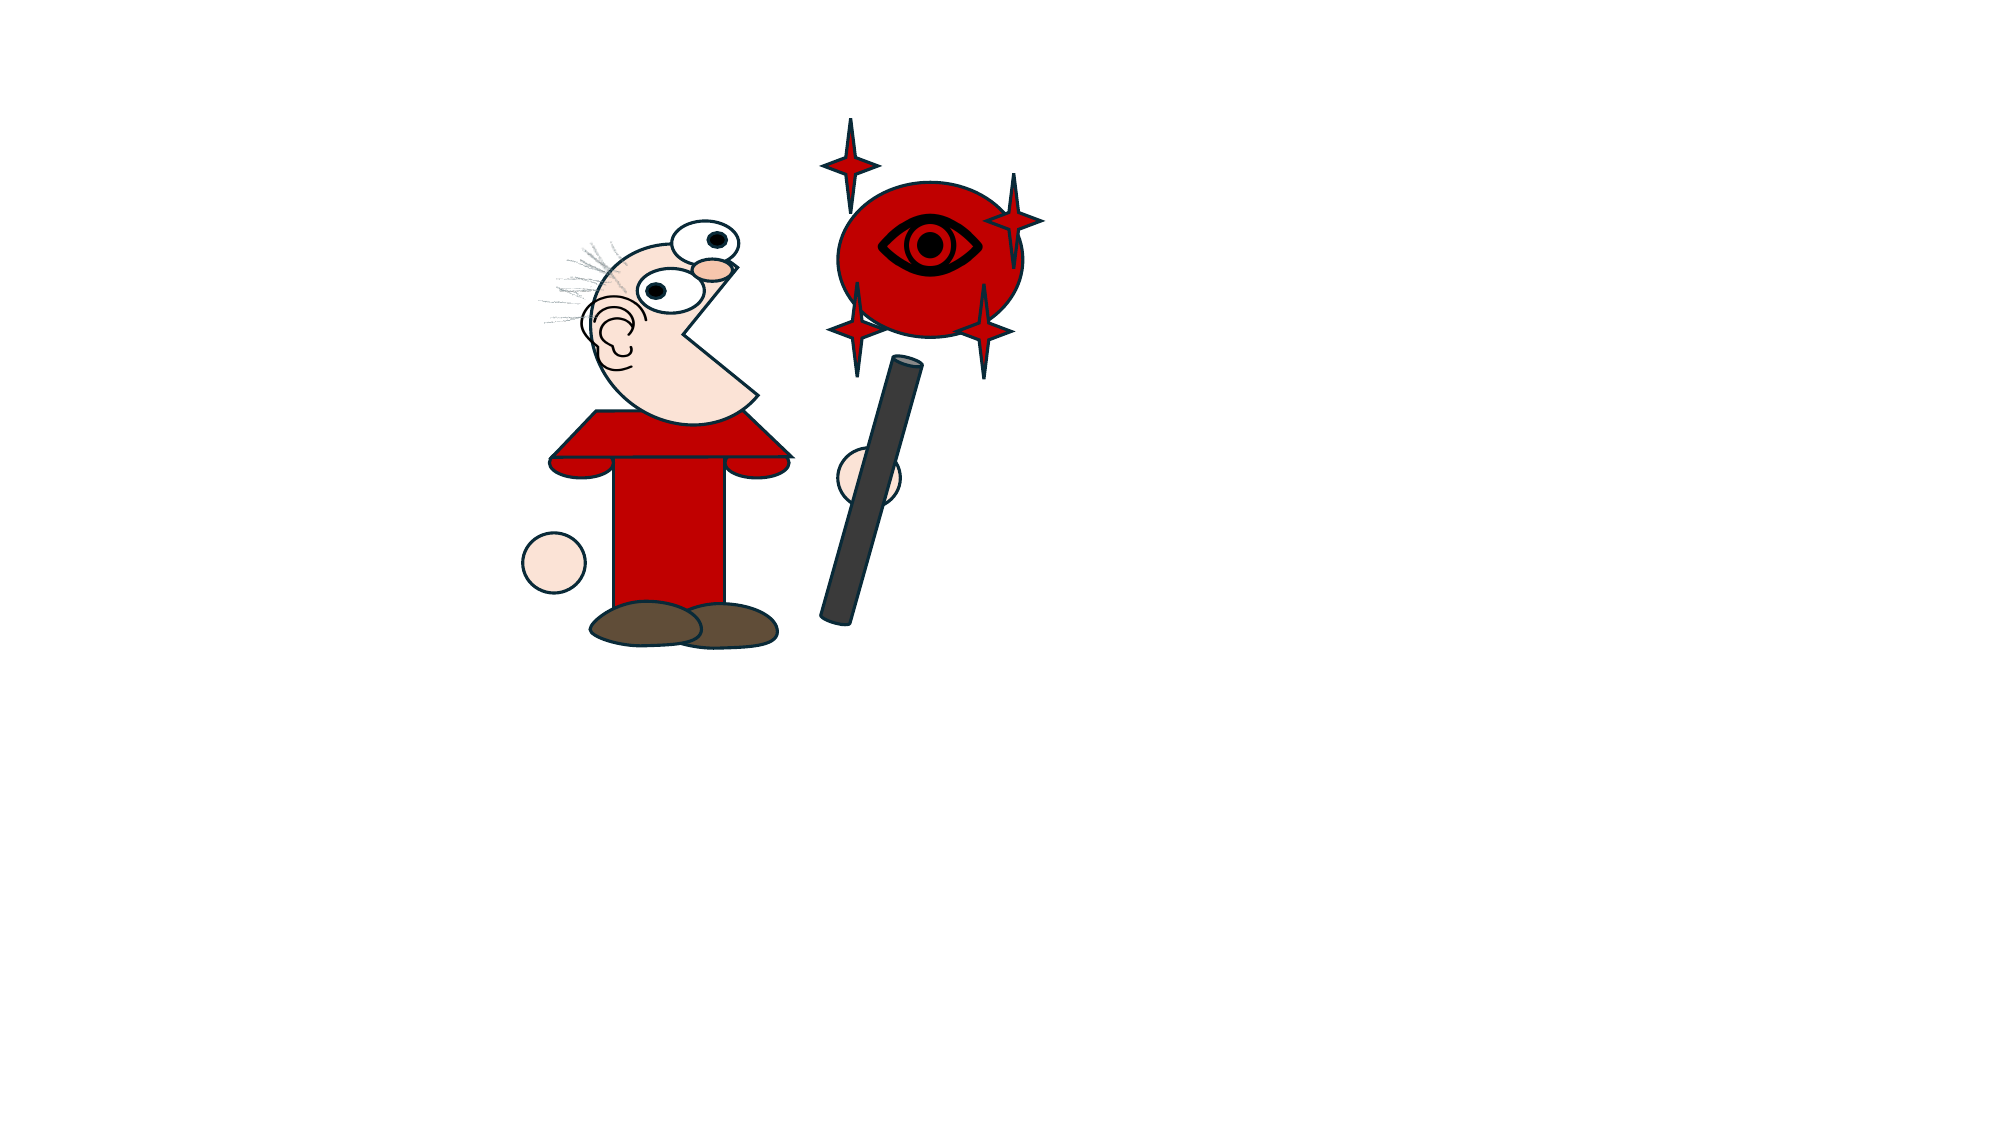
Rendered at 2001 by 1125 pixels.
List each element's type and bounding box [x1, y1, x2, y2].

text_box [819, 354, 924, 627]
text_box [994, 201, 1005, 216]
text_box [723, 459, 791, 480]
text_box [681, 602, 779, 650]
text_box [670, 219, 741, 266]
picture [539, 225, 678, 388]
text_box [952, 309, 1016, 380]
text_box [825, 281, 889, 378]
text_box [706, 231, 729, 249]
text_box [588, 599, 704, 648]
picture [867, 182, 994, 309]
text_box [818, 118, 883, 214]
text_box [548, 409, 796, 459]
text_box [612, 459, 726, 608]
text_box [690, 257, 735, 283]
text_box [533, 233, 632, 327]
text_box [633, 242, 691, 277]
text_box [994, 173, 1046, 269]
text_box [989, 226, 1025, 321]
text_box [642, 266, 706, 315]
text_box [836, 446, 866, 504]
text_box [885, 462, 902, 506]
text_box [836, 201, 979, 339]
text_box [612, 260, 761, 427]
text_box [521, 531, 587, 595]
text_box [547, 459, 616, 480]
